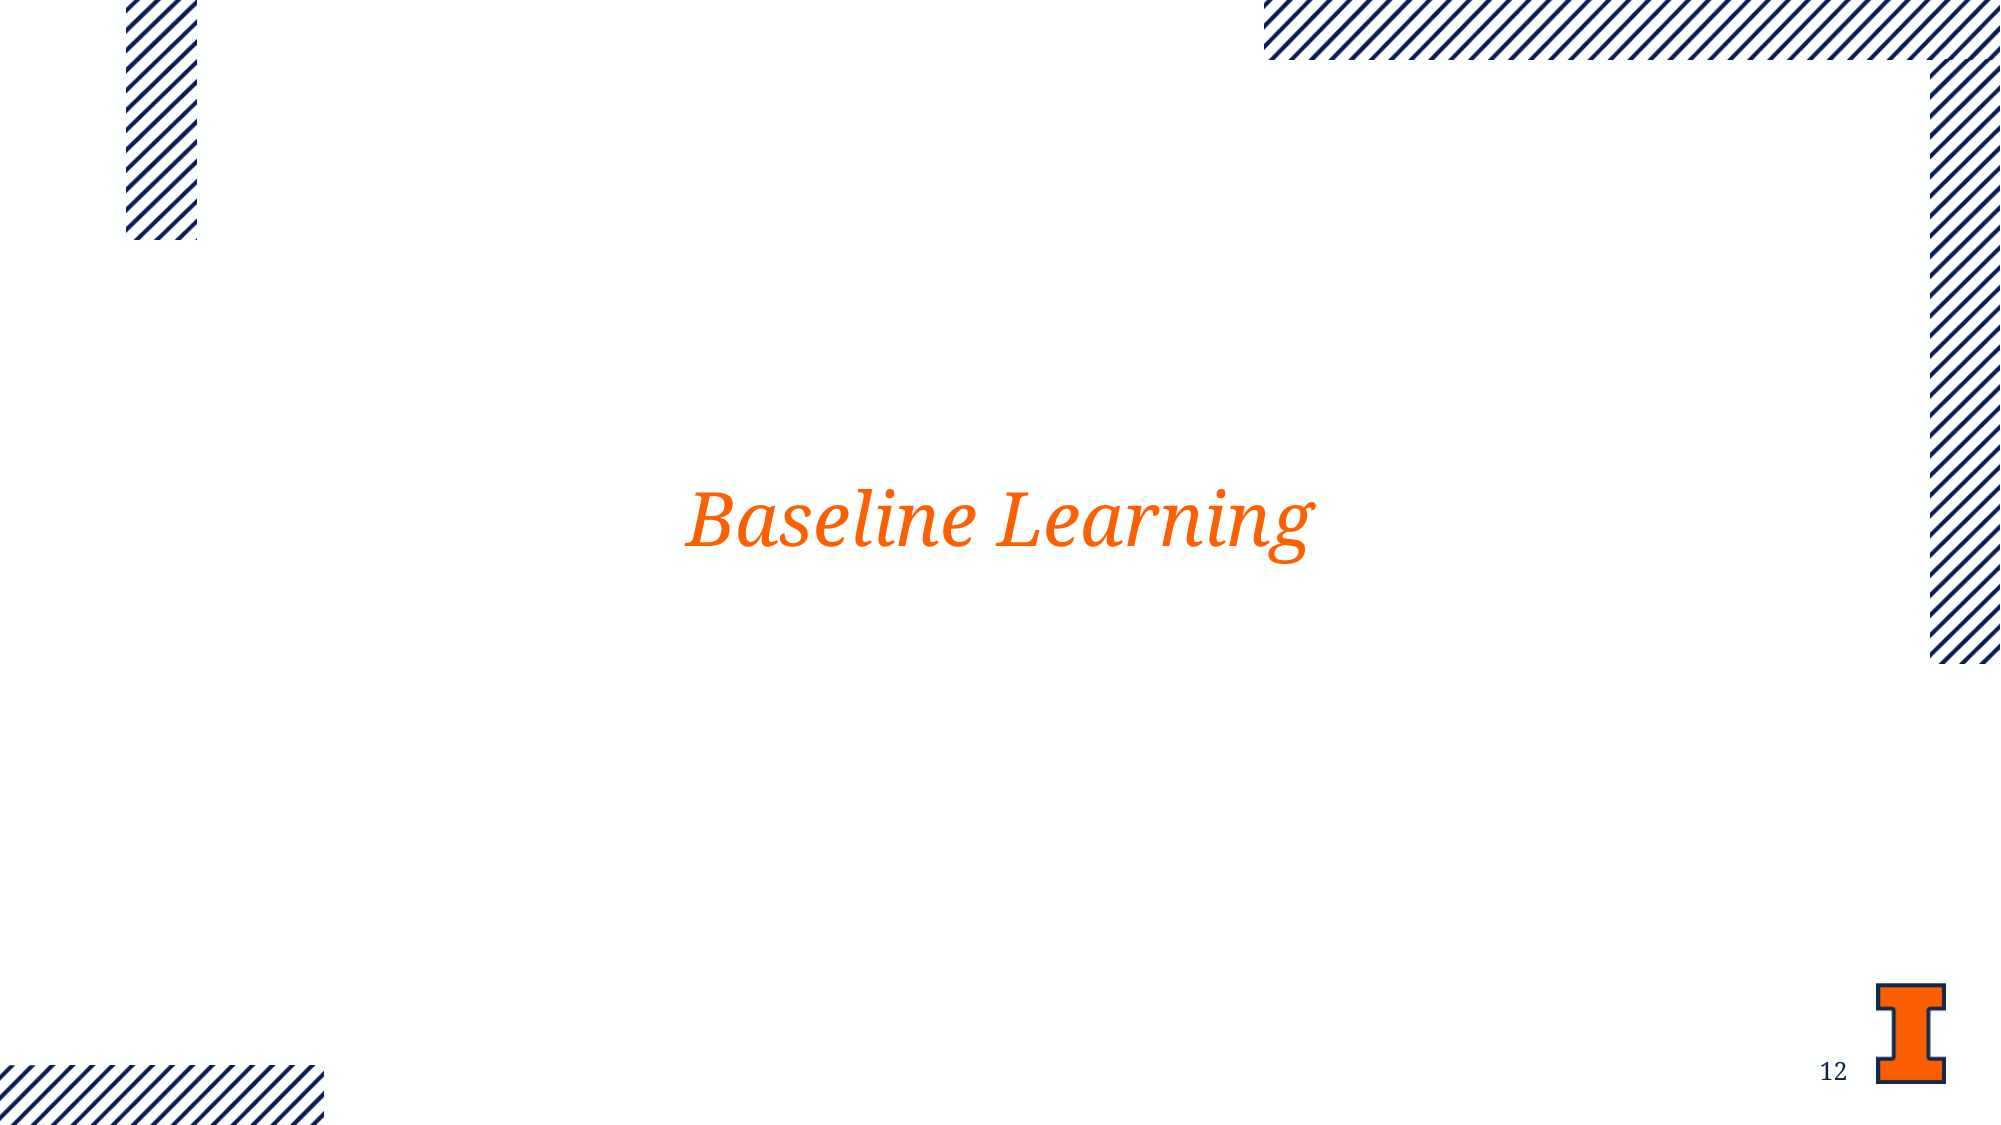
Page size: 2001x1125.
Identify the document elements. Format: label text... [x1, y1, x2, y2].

picture [0, 1065, 324, 1125]
slide_number ‹#› [1412, 1042, 1863, 1103]
picture [1264, 0, 2000, 664]
title Baseline Learning [137, 472, 1863, 572]
picture [126, 0, 197, 240]
picture [1876, 983, 1946, 1084]
